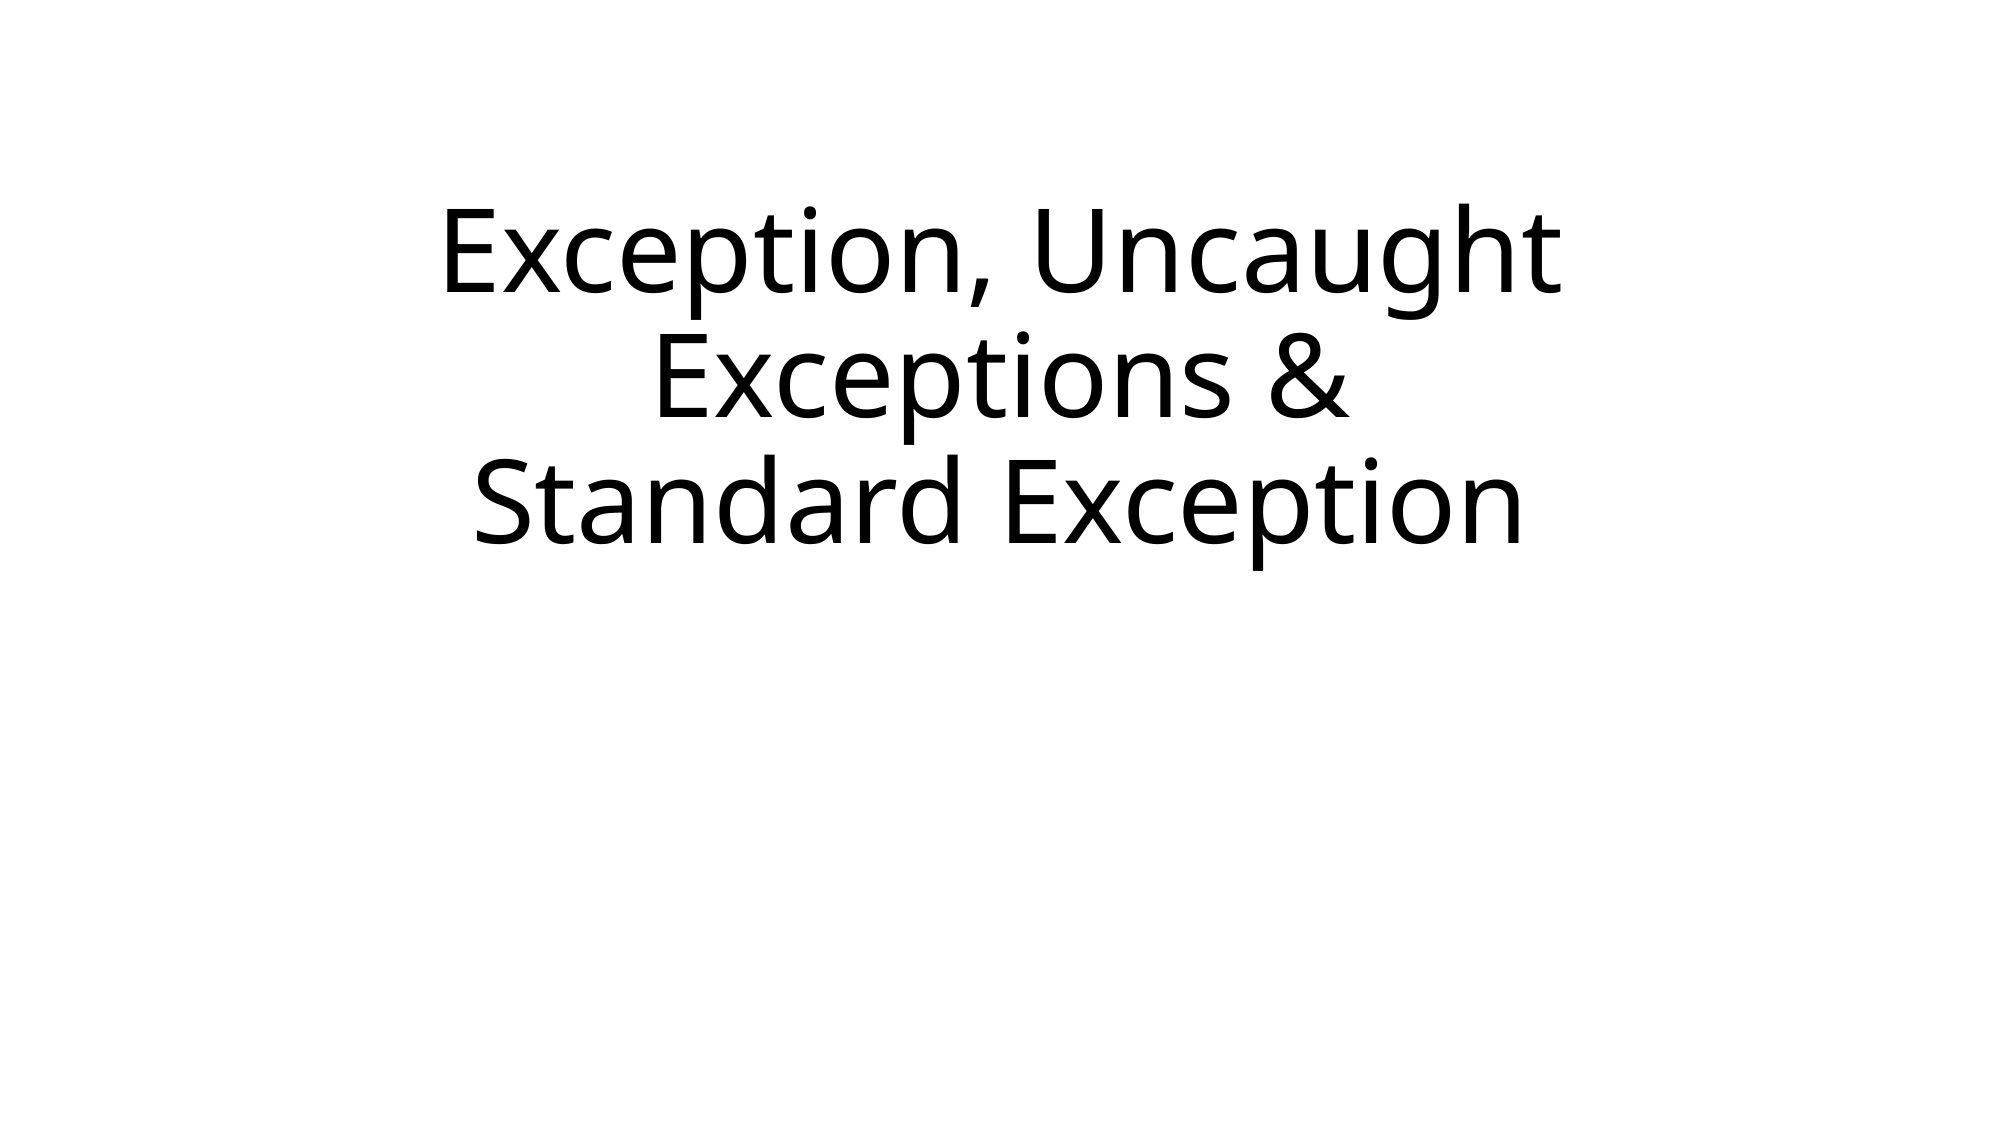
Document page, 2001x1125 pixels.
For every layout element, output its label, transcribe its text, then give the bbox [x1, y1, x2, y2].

title Exception, Uncaught Exceptions & Standard Exception [249, 184, 1750, 576]
